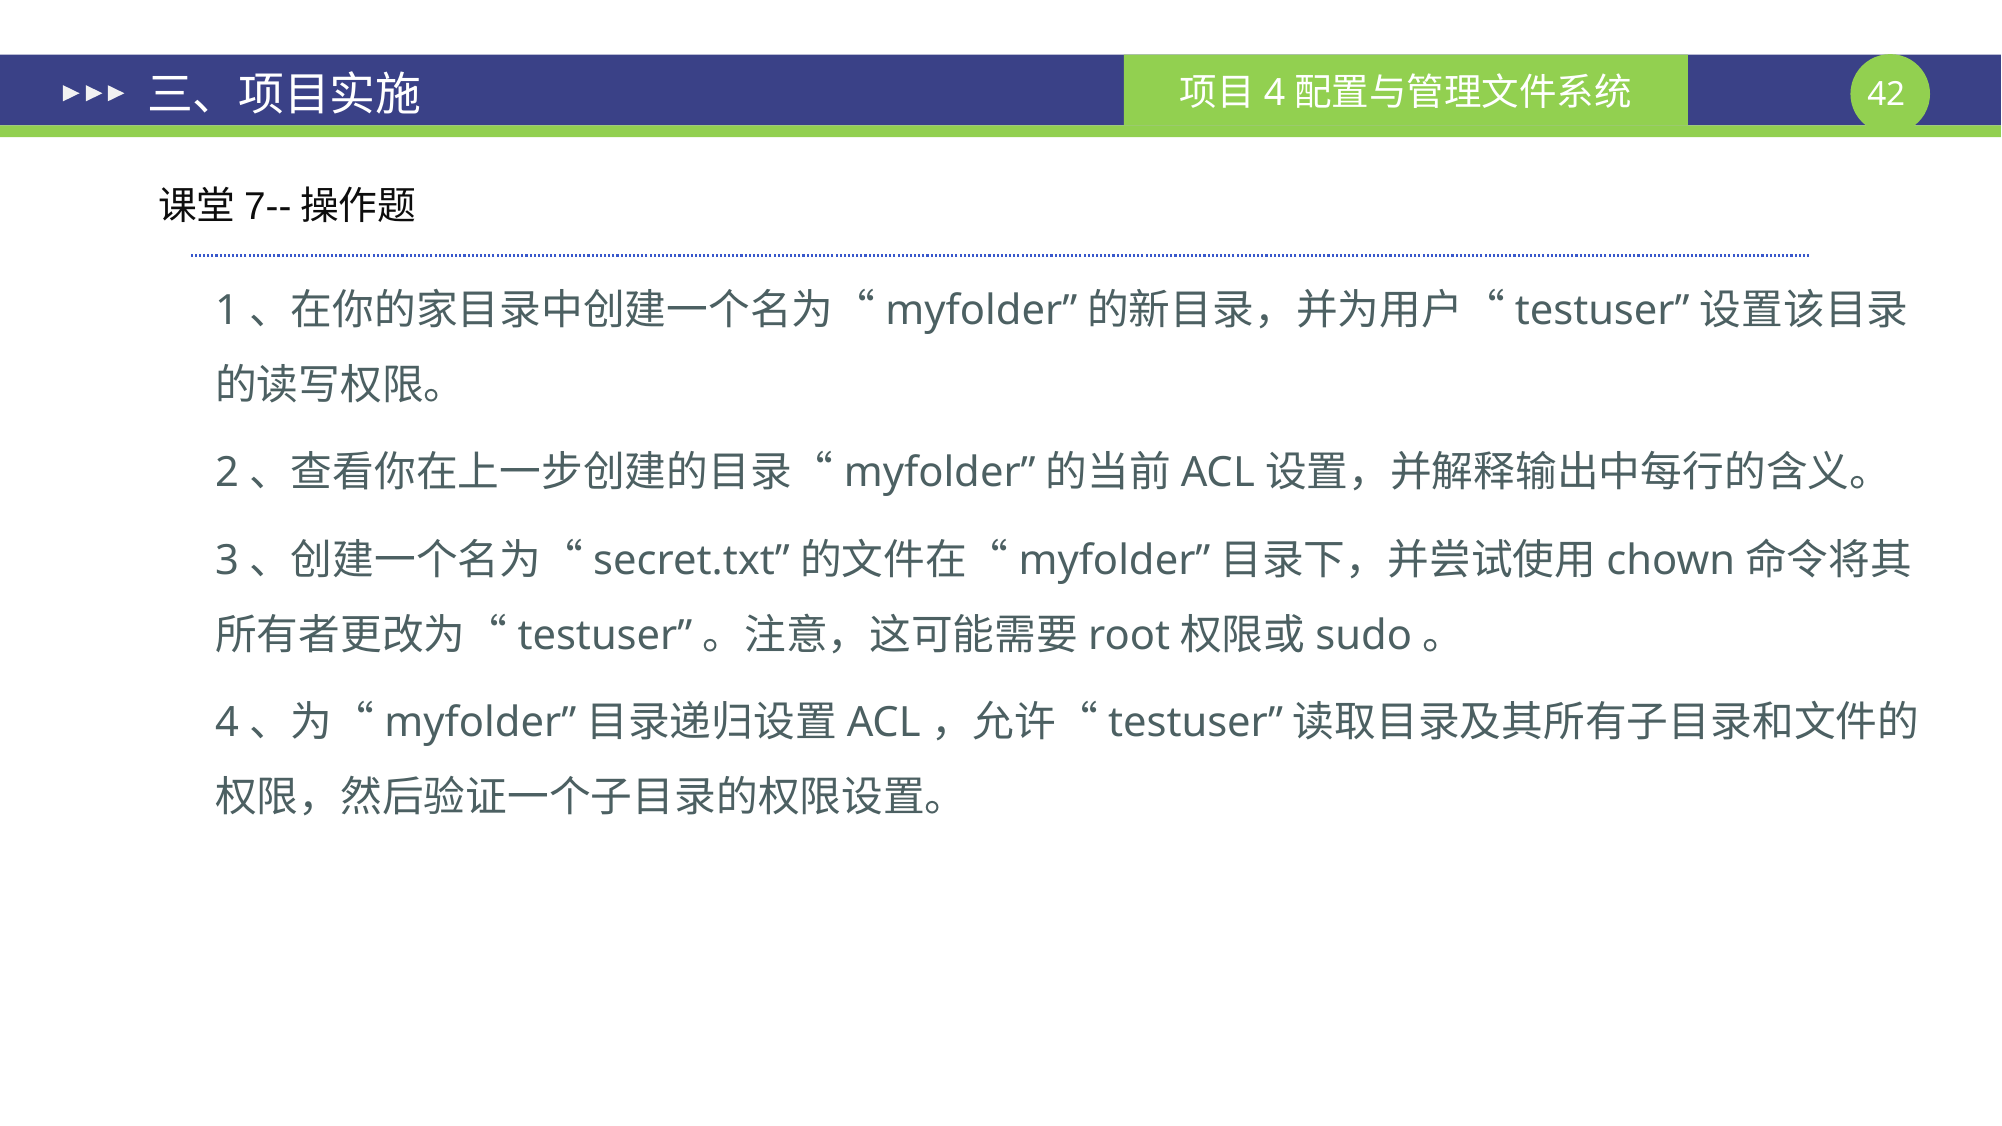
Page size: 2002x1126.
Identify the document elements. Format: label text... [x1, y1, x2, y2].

list 课堂7--操作题 [138, 161, 1901, 238]
text_box 1、在你的家目录中创建一个名为“myfolder”的新目录，并为用户“testuser”设置该目录的读写权限。 2、查看你在上一步创建的目录“myfolder”的当前ACL设置，并解释输出中每行的含义。 3、创建一个名为“secret.txt”的文件在“myfolder”目录下，并尝试使用chown命令将其所有者更改为“testuser”。注意，这可能需要root权限或sudo。 4、为“myfolder”目录递归设置ACL，允许“testuser”读取目录及其所有子目录和文件的权限，然后验证一个子目录的权限设置。 [200, 250, 1948, 1060]
title 三、项目实施 [127, 59, 1207, 126]
